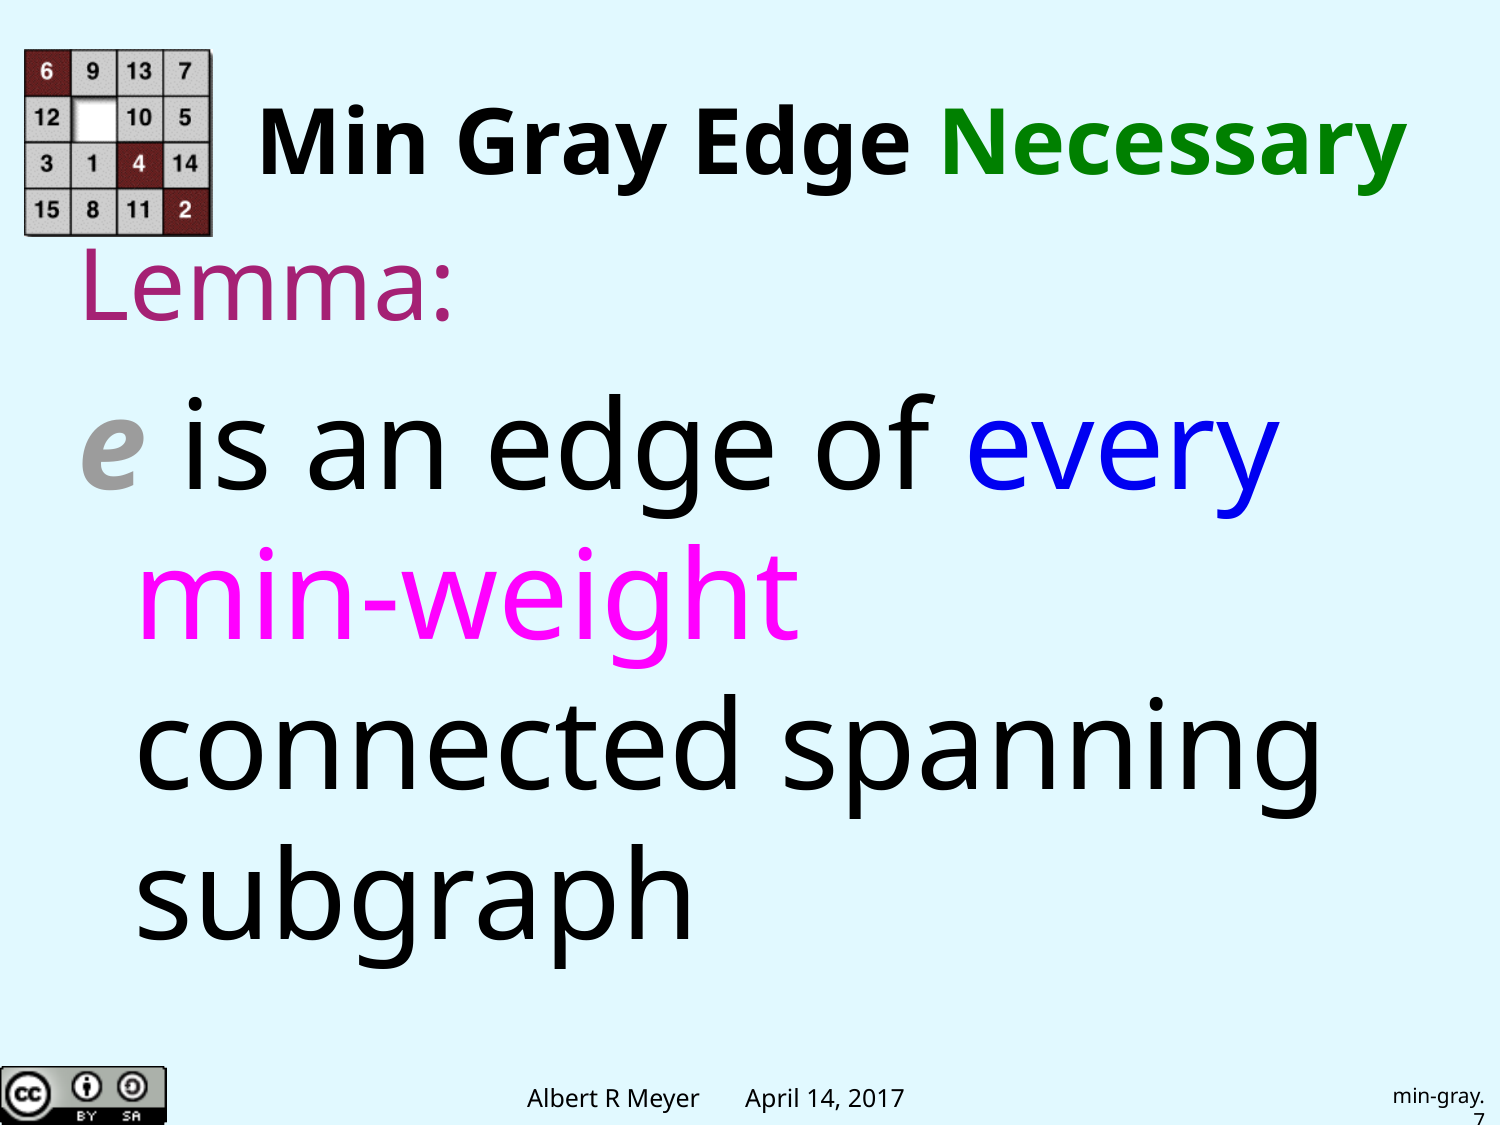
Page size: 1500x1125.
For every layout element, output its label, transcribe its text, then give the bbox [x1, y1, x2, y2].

picture [24, 49, 199, 237]
list Lemma: e is an edge of every min-weight connected spanning subgraph [62, 212, 1451, 913]
picture [0, 1066, 167, 1125]
title Min Gray Edge Necessary [199, 24, 1488, 251]
slide_number min-gray.7 [1366, 1074, 1500, 1116]
